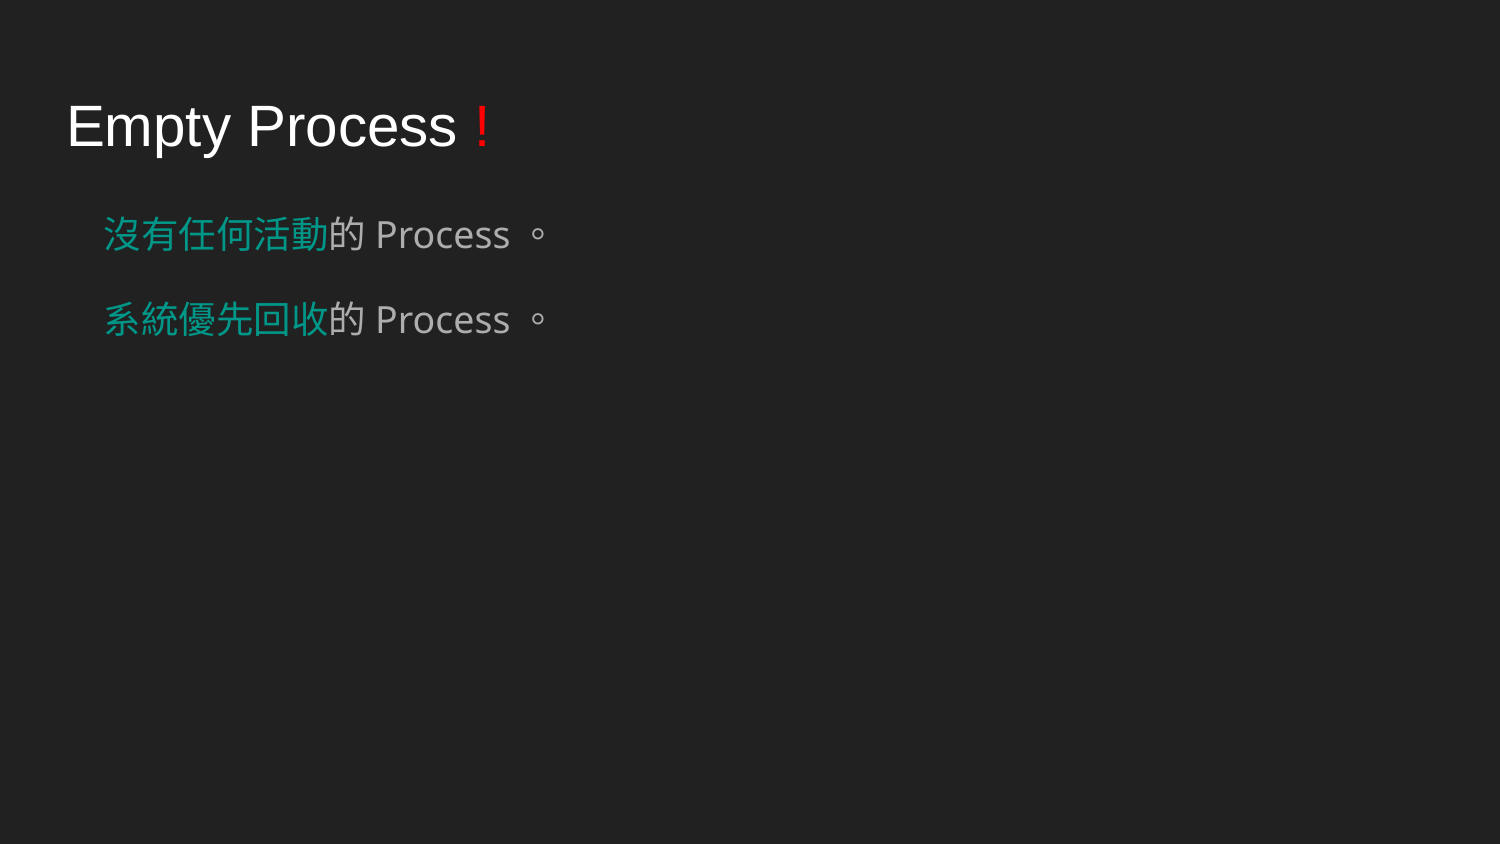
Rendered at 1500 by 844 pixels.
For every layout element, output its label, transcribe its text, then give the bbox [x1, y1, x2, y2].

title Empty Process ! [51, 72, 1449, 167]
list 沒有任何活動的Process。 系統優先回收的Process。 [51, 189, 1449, 750]
